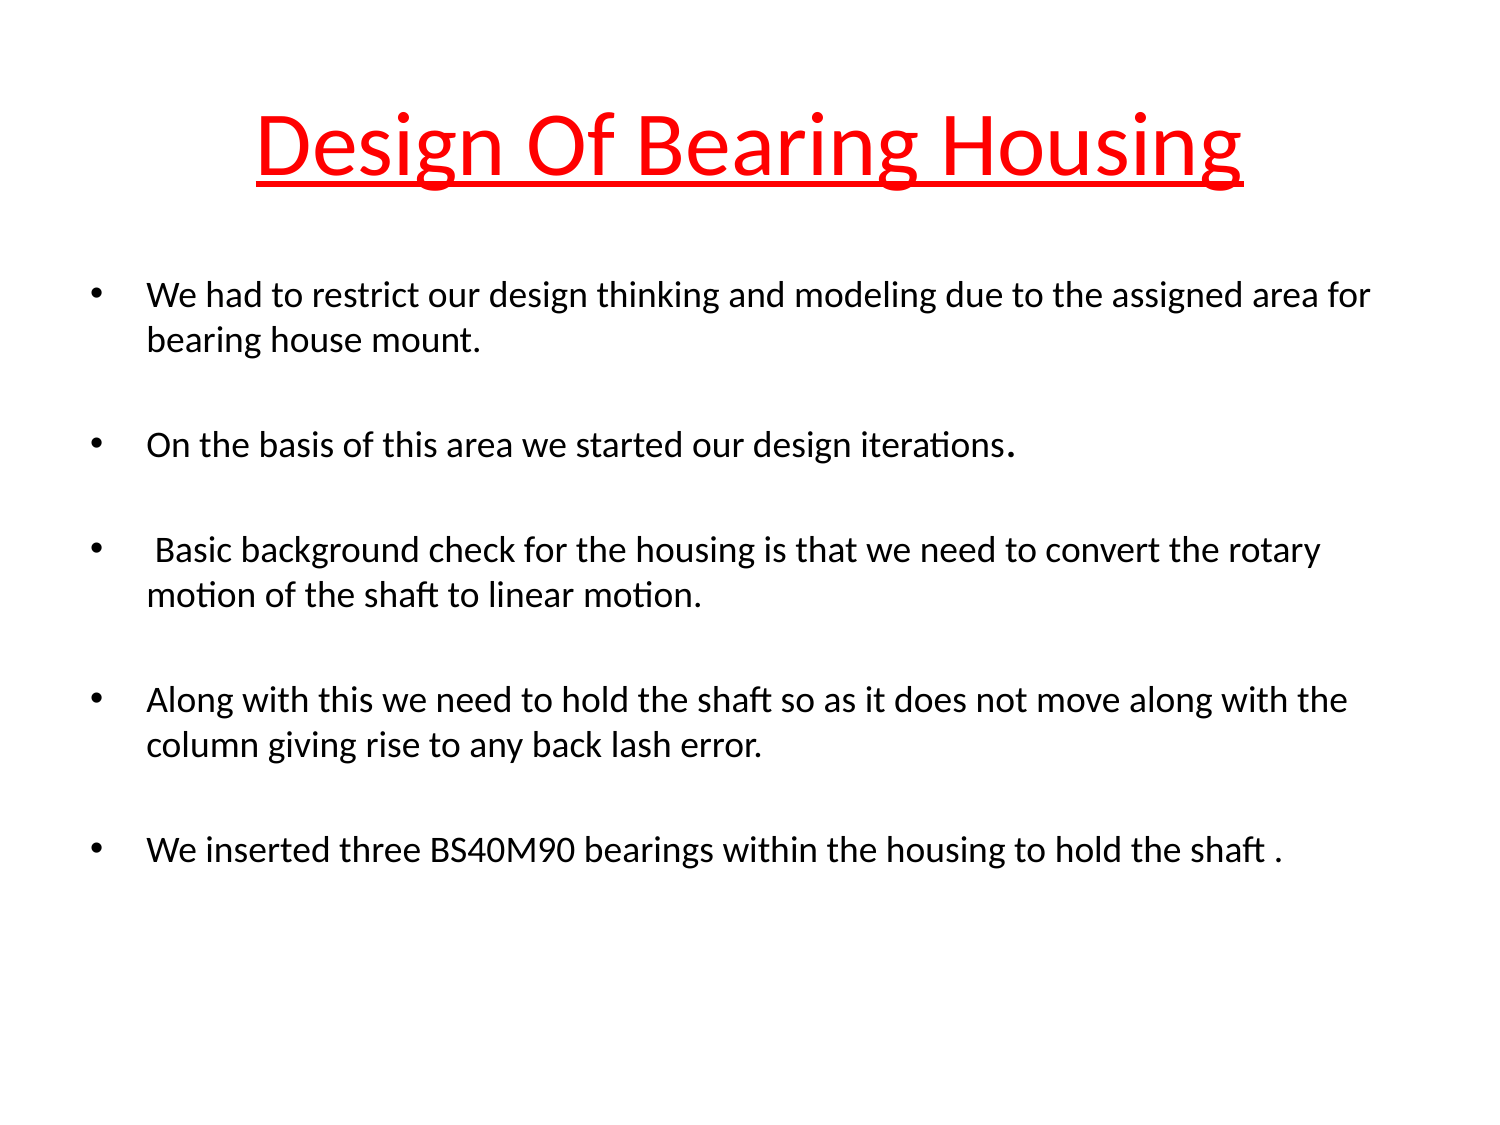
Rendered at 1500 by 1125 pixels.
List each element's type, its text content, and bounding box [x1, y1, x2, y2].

title Design Of Bearing Housing [75, 45, 1425, 233]
list We had to restrict our design thinking and modeling due to the assigned area for bearing house mount. On the basis of this area we started our design iterations. Basic background check for the housing is that we need to convert the rotary motion of the shaft to linear motion. Along with this we need to hold the shaft so as it does not move along with the column giving rise to any back lash error. We inserted three BS40M90 bearings within the housing to hold the shaft . [75, 262, 1425, 1005]
